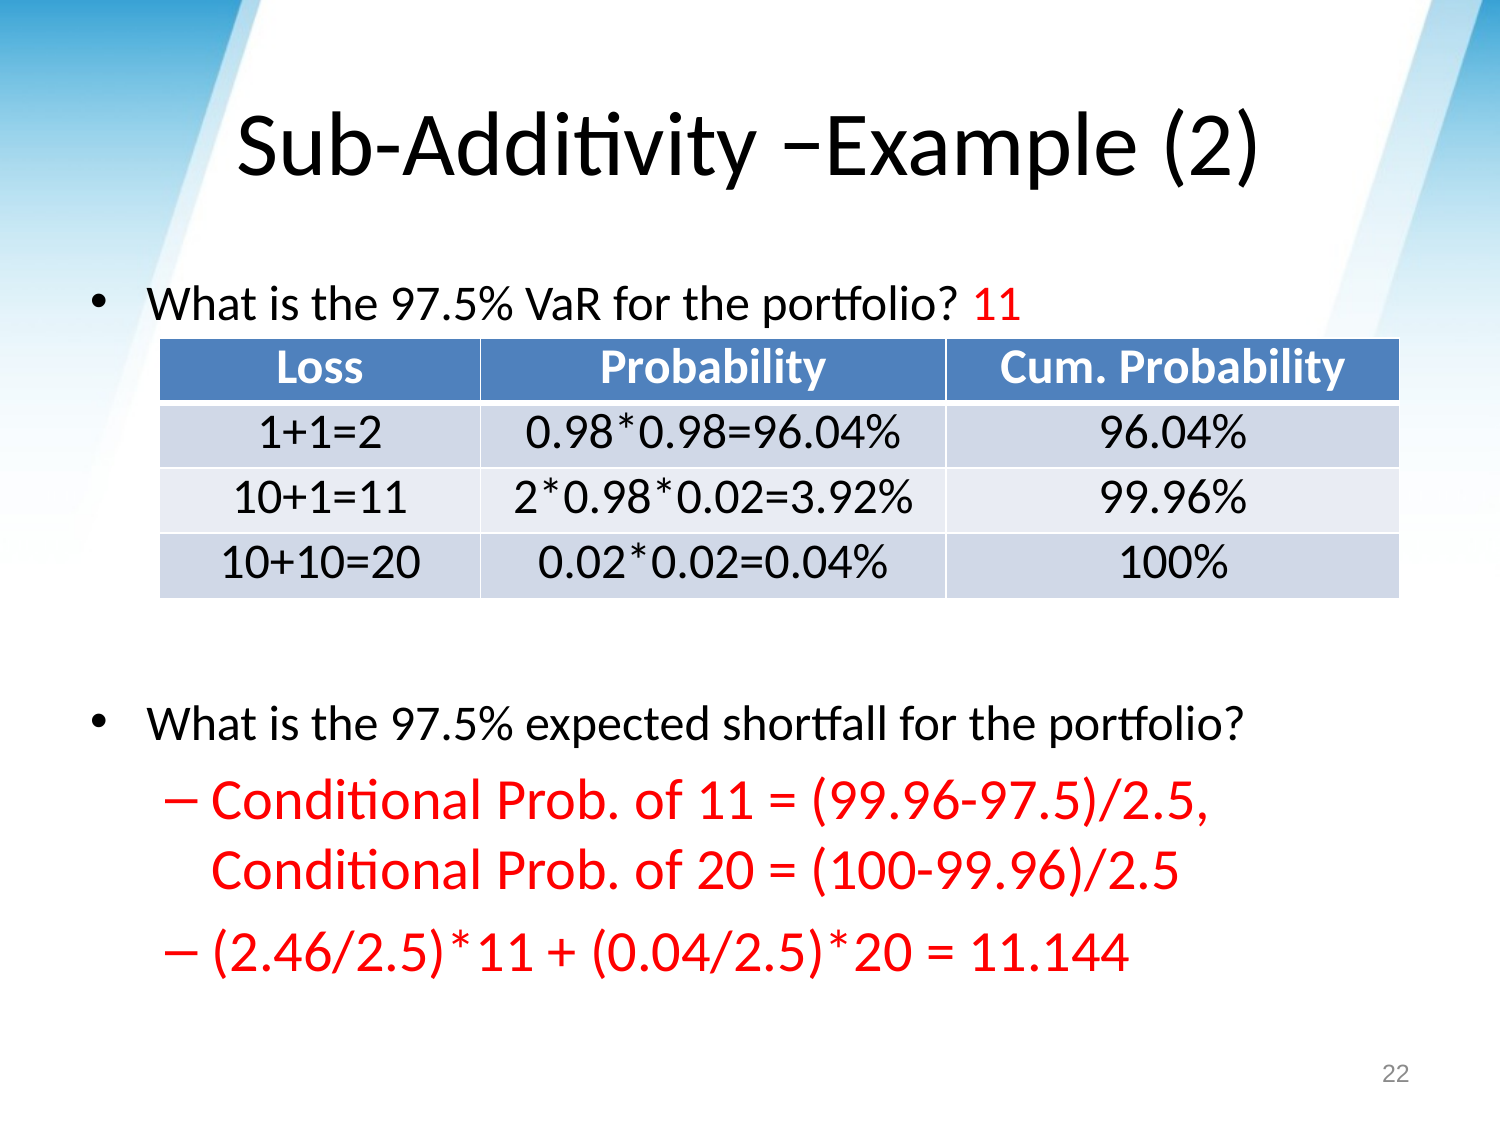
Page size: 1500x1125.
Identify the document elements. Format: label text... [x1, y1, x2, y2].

table_cell 1+1=2 [160, 406, 480, 467]
table_header Probability [481, 339, 945, 400]
title Sub-Additivity −Example (2) [75, 45, 1425, 233]
slide_number 22 [1074, 1042, 1425, 1103]
table_header Loss [160, 339, 480, 400]
table_cell 96.04% [947, 406, 1399, 467]
table_cell 10+1=11 [160, 469, 480, 532]
table_cell 0.98*0.98=96.04% [481, 406, 945, 467]
table_cell 99.96% [947, 469, 1399, 532]
table_cell 0.02*0.02=0.04% [481, 534, 945, 598]
table_cell 100% [947, 534, 1399, 598]
table_cell 2*0.98*0.02=3.92% [481, 469, 945, 532]
table_header Cum. Probability [947, 339, 1399, 400]
picture [0, 0, 1500, 771]
table_cell 10+10=20 [160, 534, 480, 598]
list What is the 97.5% VaR for the portfolio? 11 What is the 97.5% expected shortfall for the portfolio? Conditional Prob. of 11 = (99.96-97.5)/2.5, Conditional Prob. of 20 = (100-99.96)/2.5 (2.46/2.5)*11 + (0.04/2.5)*20 = 11.144 [75, 262, 1425, 1005]
